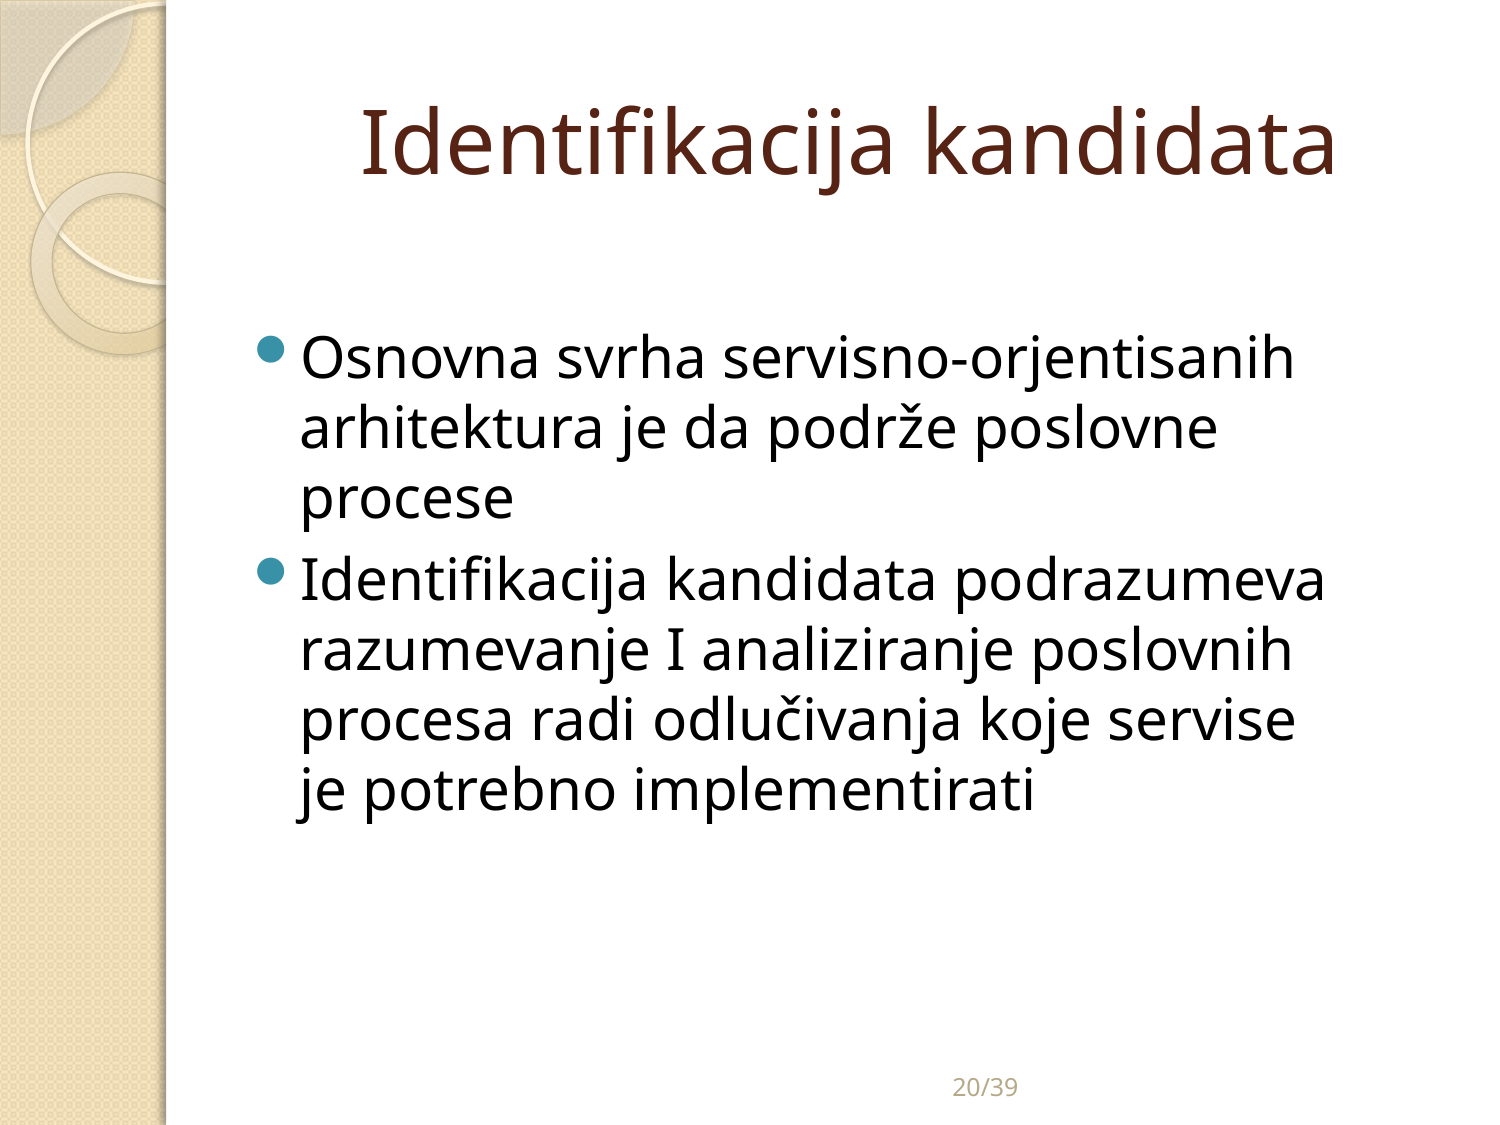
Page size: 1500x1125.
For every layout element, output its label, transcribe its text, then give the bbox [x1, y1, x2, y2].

title Identifikacija kandidata [235, 45, 1466, 233]
footer 20/39 [937, 1034, 1413, 1113]
list Osnovna svrha servisno-orjentisanih arhitektura je da podrže poslovne procese Identifikacija kandidata podrazumeva razumevanje I analiziranje poslovnih procesa radi odlučivanja koje servise je potrebno implementirati [225, 312, 1455, 900]
